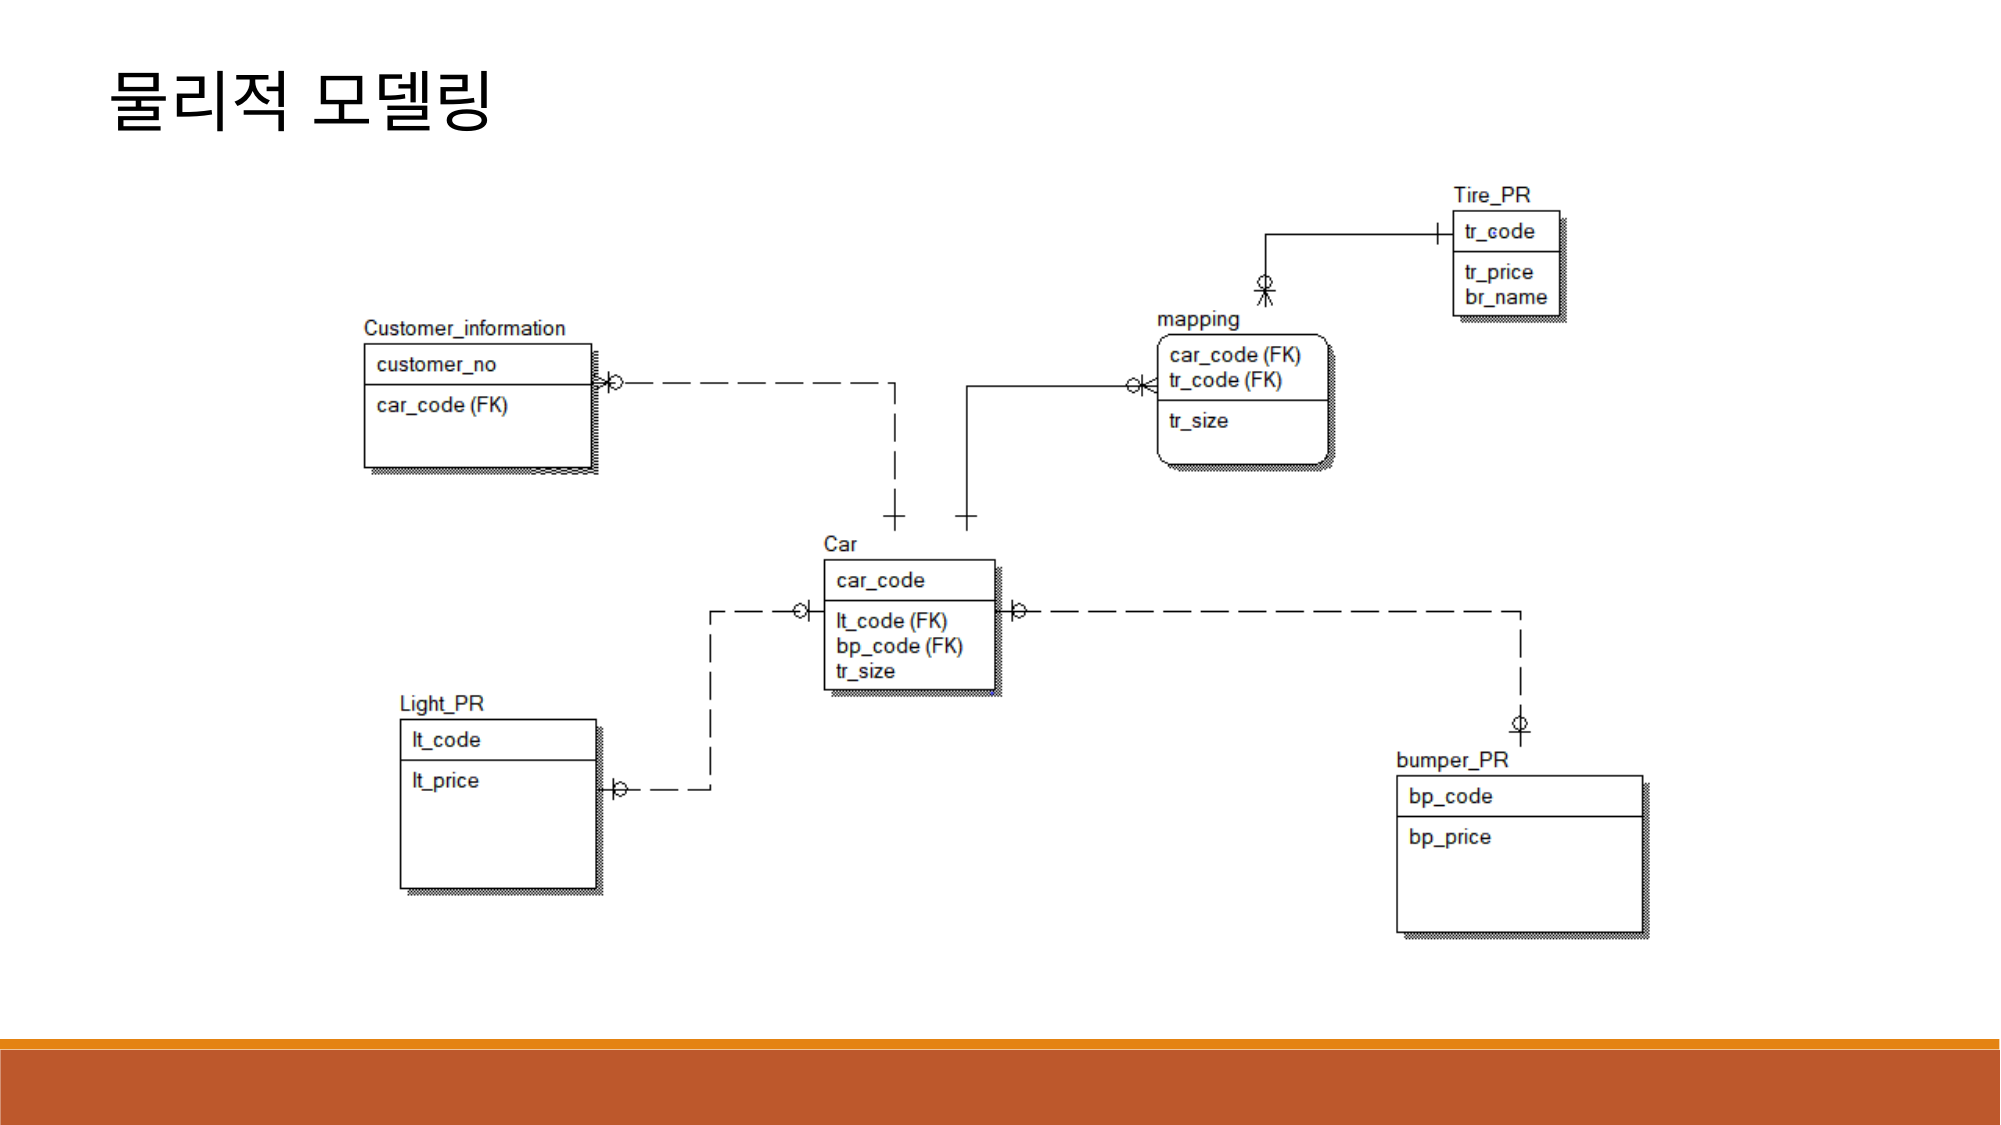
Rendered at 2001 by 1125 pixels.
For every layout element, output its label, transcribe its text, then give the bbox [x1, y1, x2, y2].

text_box 물리적 모델링 [94, 51, 654, 147]
picture [325, 175, 1675, 949]
